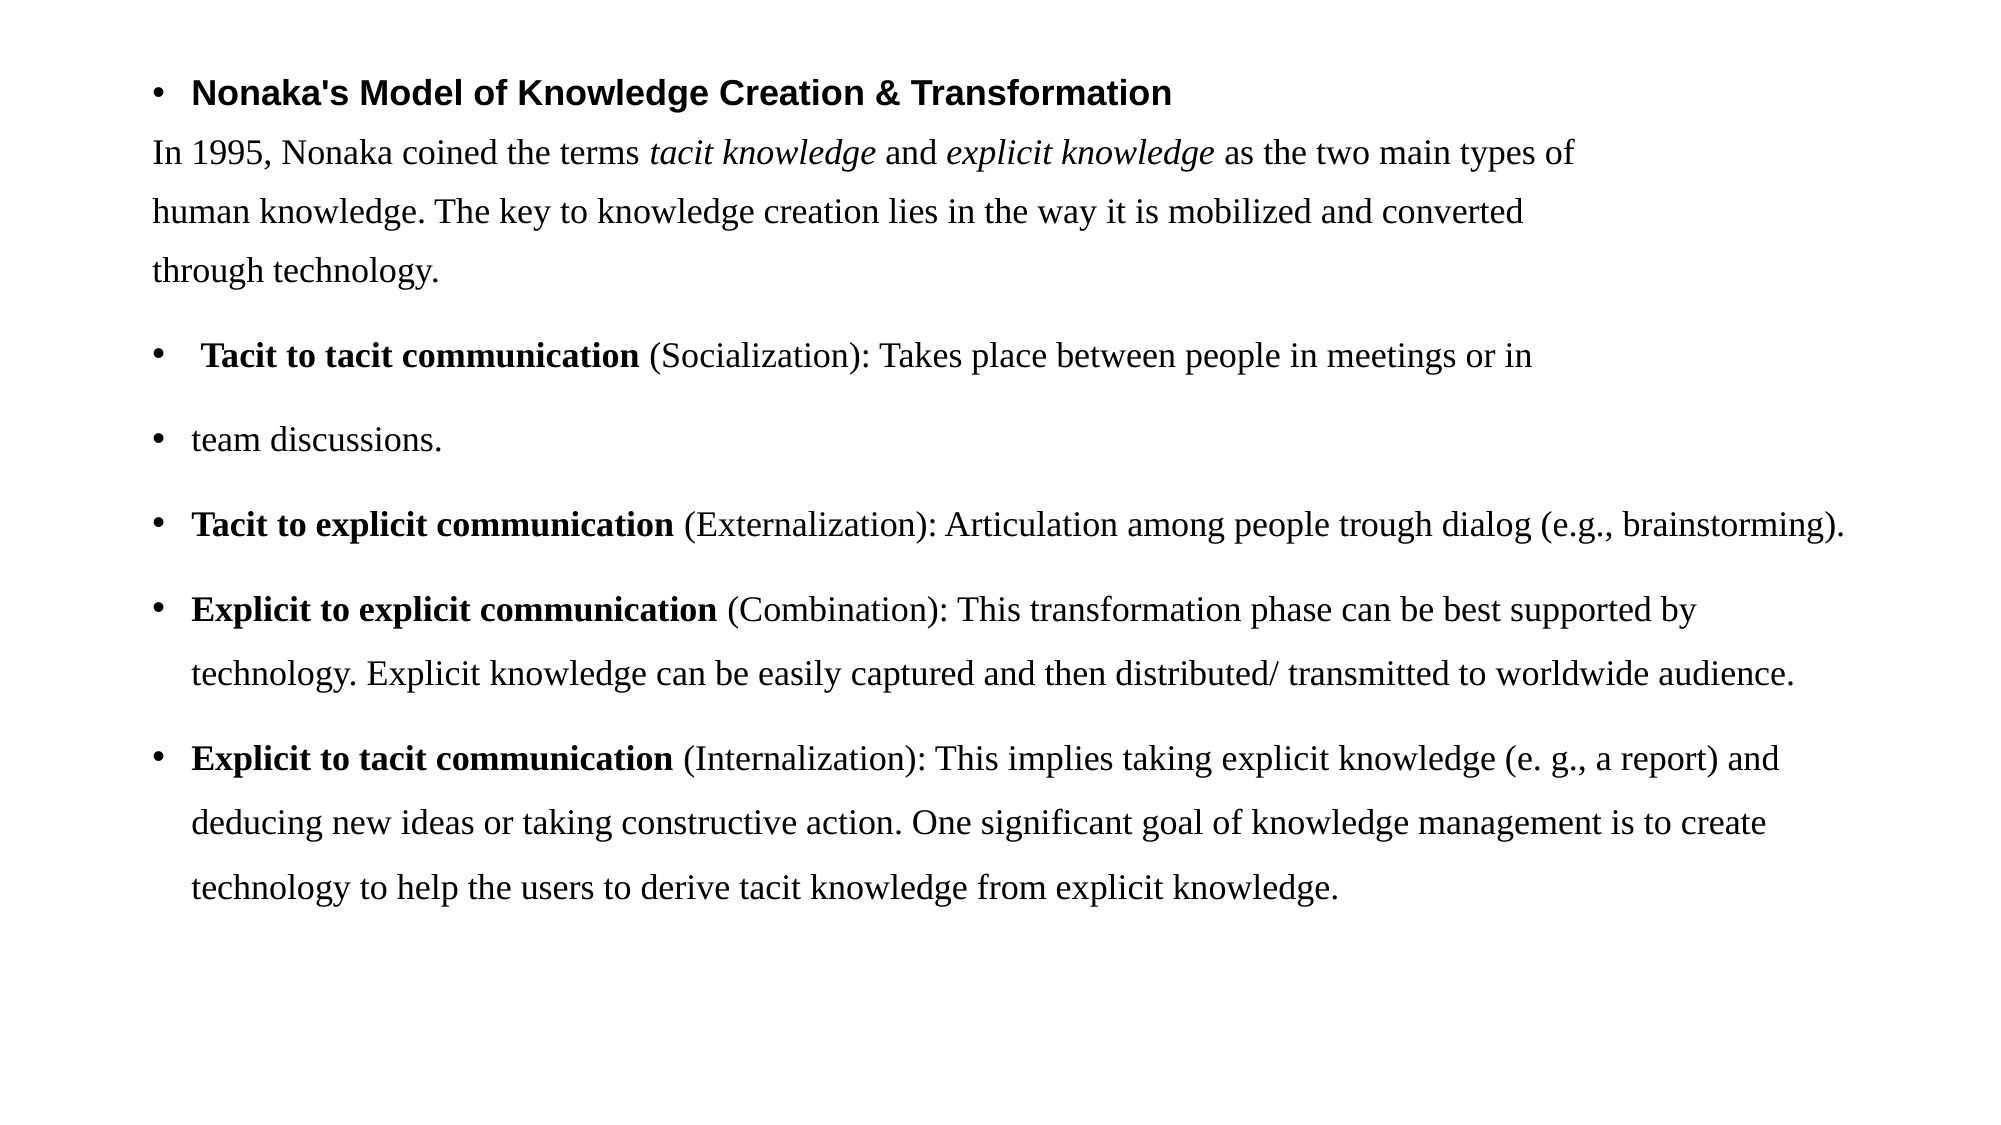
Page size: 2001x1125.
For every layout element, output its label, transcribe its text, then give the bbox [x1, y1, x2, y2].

list Nonaka's Model of Knowledge Creation & Transformation In 1995, Nonaka coined the terms tacit knowledge and explicit knowledge as the two main types of human knowledge. The key to knowledge creation lies in the way it is mobilized and converted through technology. Tacit to tacit communication (Socialization): Takes place between people in meetings or in team discussions. Tacit to explicit communication (Externalization): Articulation among people trough dialog (e.g., brainstorming). Explicit to explicit communication (Combination): This transformation phase can be best supported by technology. Explicit knowledge can be easily captured and then distributed/ transmitted to worldwide audience. Explicit to tacit communication (Internalization): This implies taking explicit knowledge (e. g., a report) and deducing new ideas or taking constructive action. One significant goal of knowledge management is to create technology to help the users to derive tacit knowledge from explicit knowledge. [137, 67, 1863, 1014]
